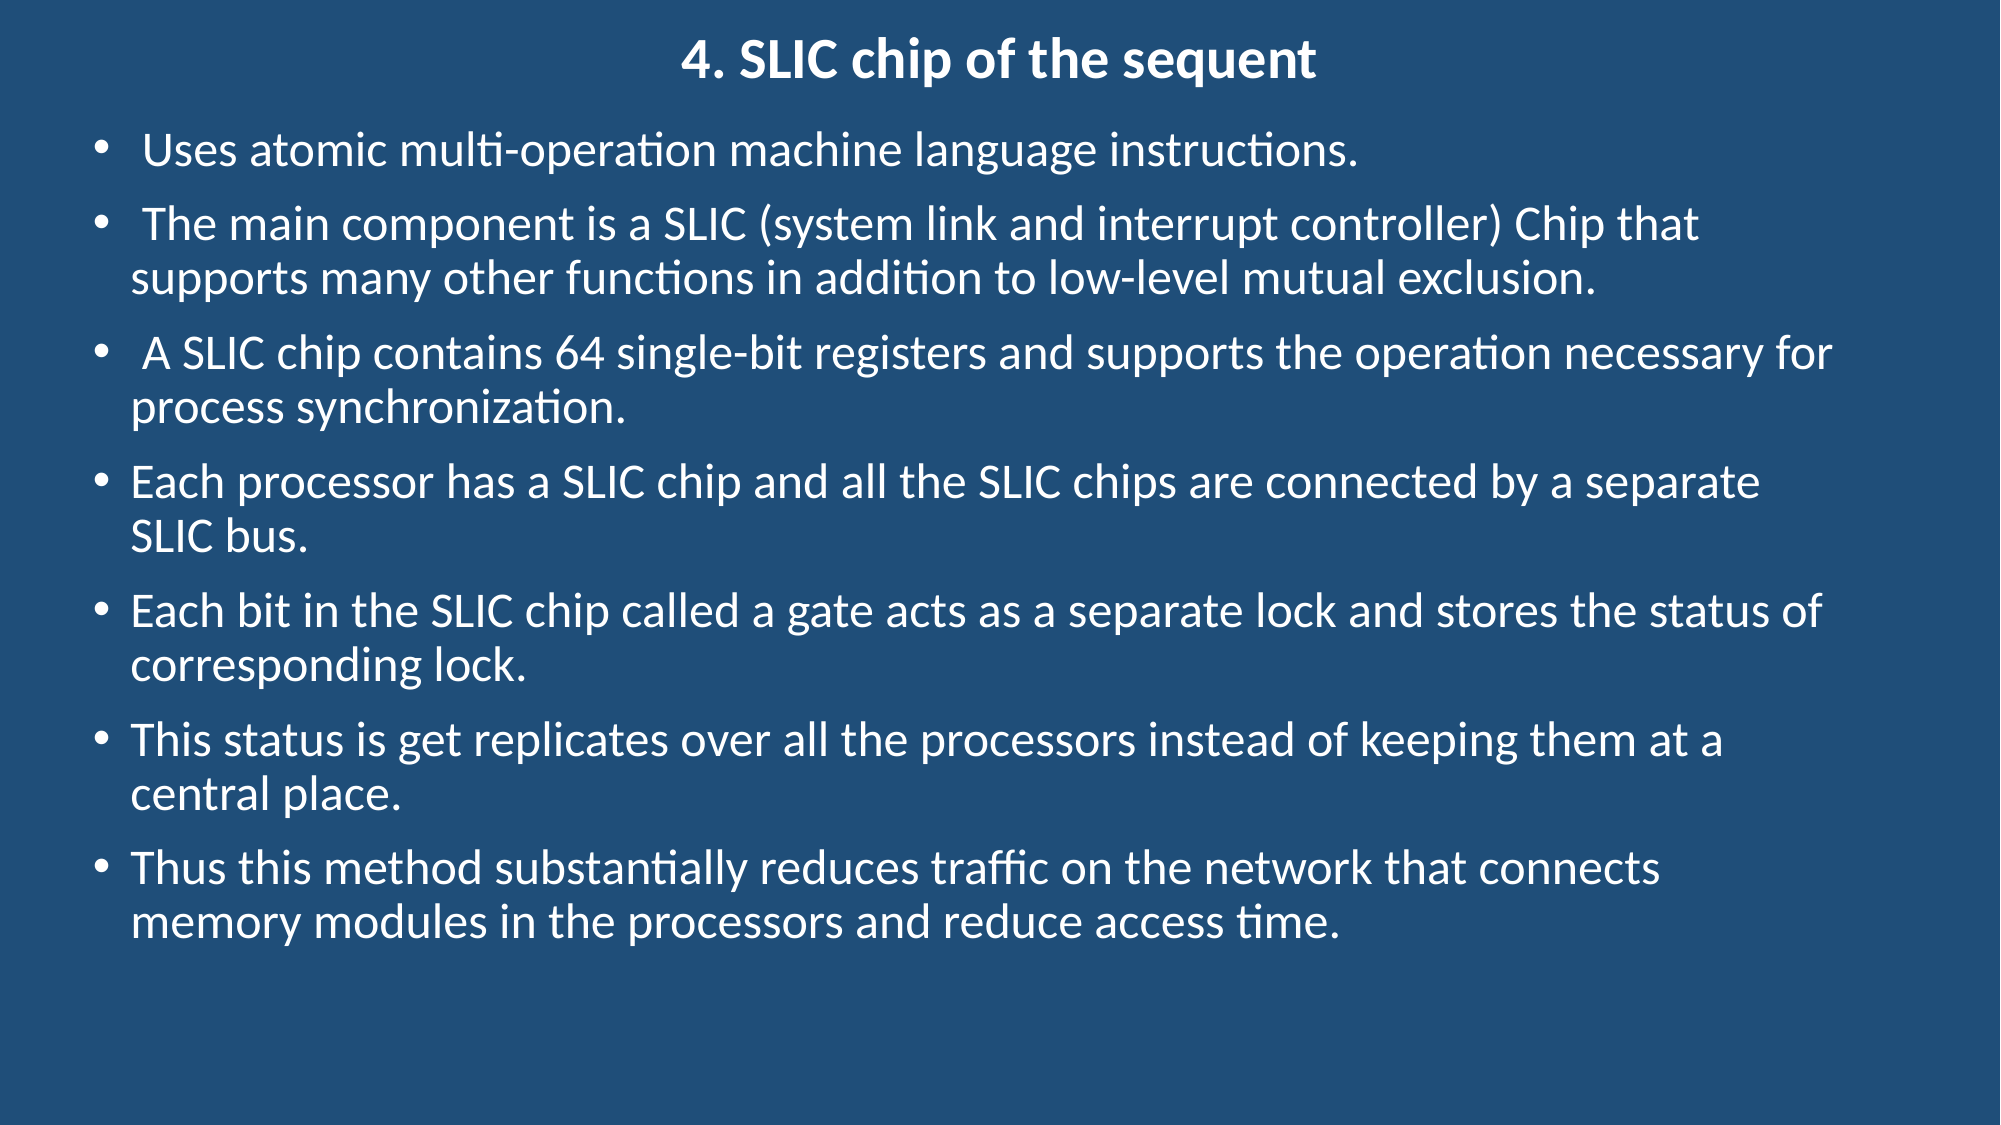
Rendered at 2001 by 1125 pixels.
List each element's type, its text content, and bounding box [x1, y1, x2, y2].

list Uses atomic multi-operation machine language instructions. The main component is a SLIC (system link and interrupt controller) Chip that supports many other functions in addition to low-level mutual exclusion. A SLIC chip contains 64 single-bit registers and supports the operation necessary for process synchronization. Each processor has a SLIC chip and all the SLIC chips are connected by a separate SLIC bus. Each bit in the SLIC chip called a gate acts as a separate lock and stores the status of corresponding lock. This status is get replicates over all the processors instead of keeping them at a central place. Thus this method substantially reduces traffic on the network that connects memory modules in the processors and reduce access time. [78, 115, 1852, 991]
title 4. SLIC chip of the sequent [137, 26, 1863, 93]
